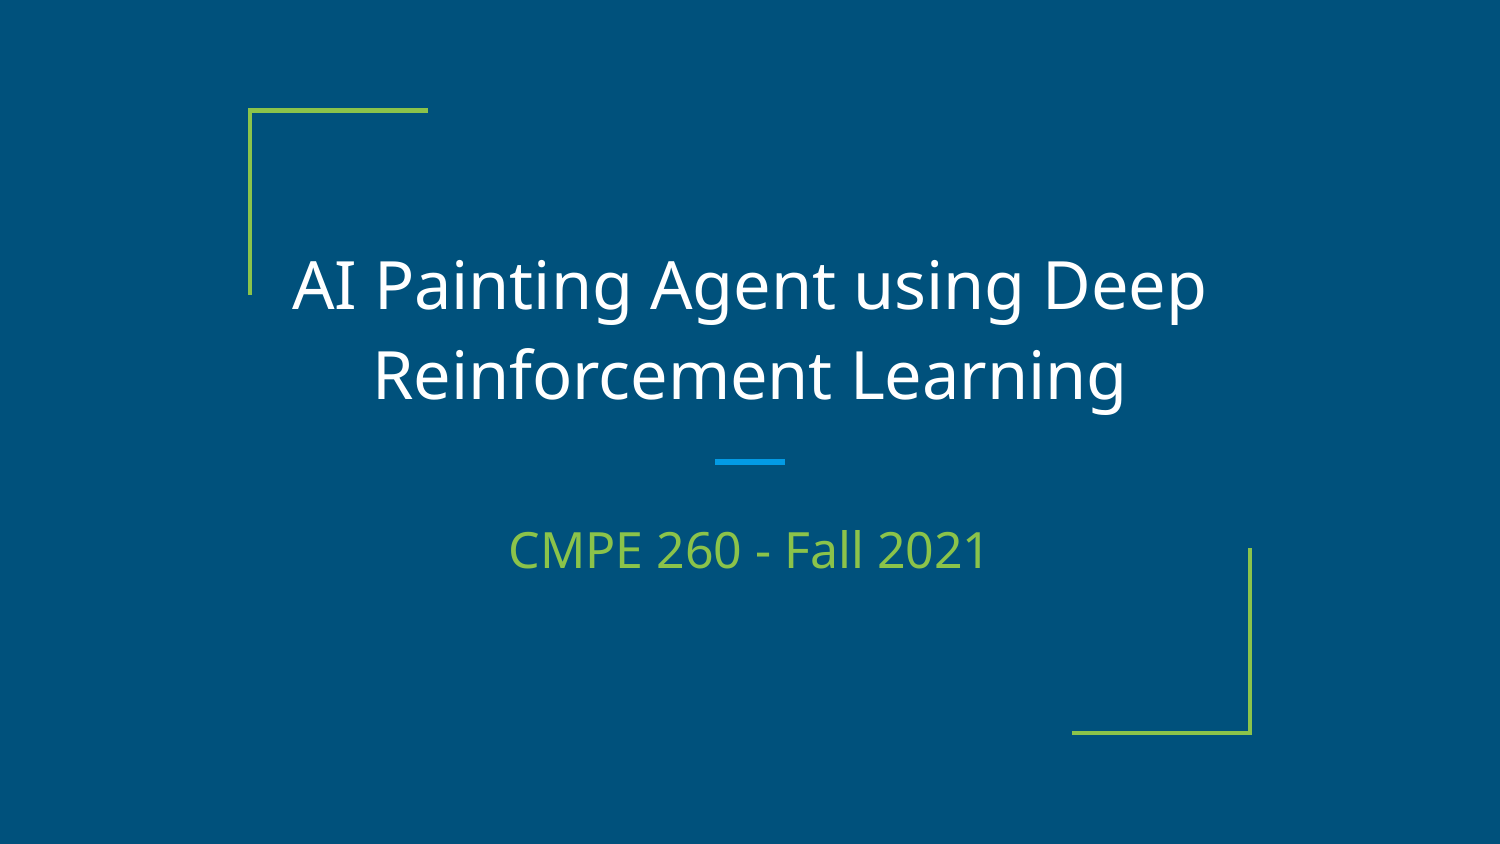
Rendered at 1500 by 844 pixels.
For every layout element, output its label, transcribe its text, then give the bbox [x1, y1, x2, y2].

title AI Painting Agent using Deep Reinforcement Learning [275, 195, 1225, 435]
subtitle CMPE 260 - Fall 2021 [275, 500, 1225, 650]
